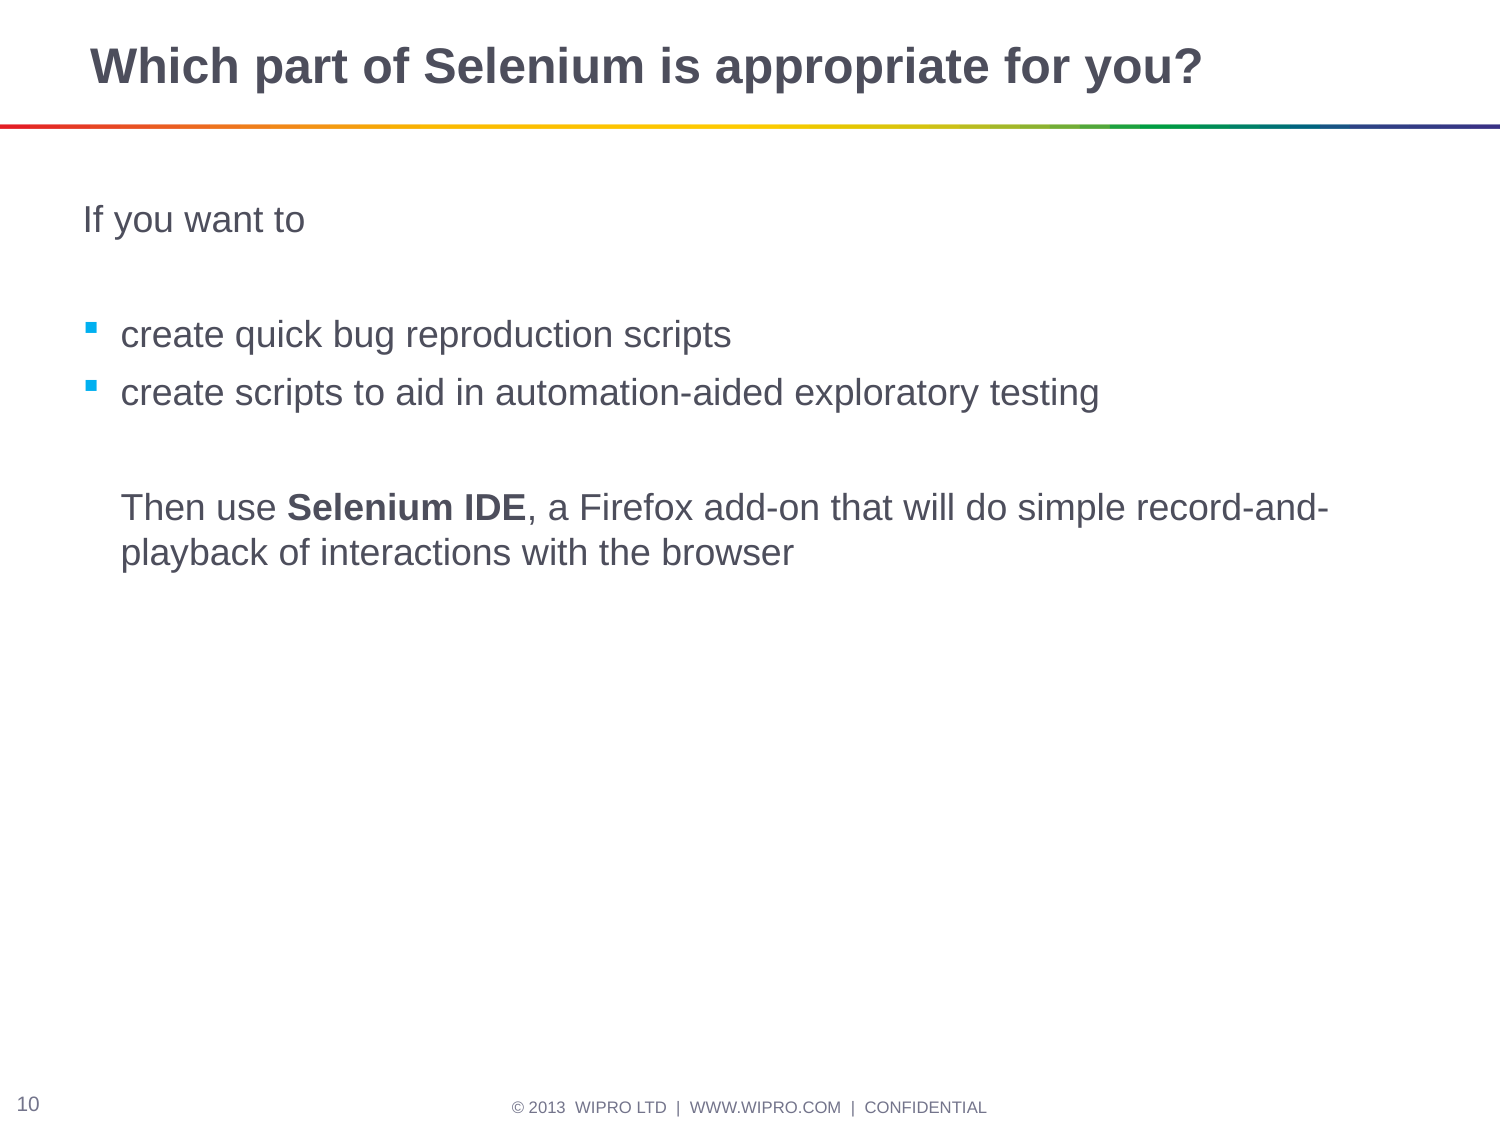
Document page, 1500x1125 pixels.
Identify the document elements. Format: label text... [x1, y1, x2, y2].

list If you want to create quick bug reproduction scripts create scripts to aid in automation-aided exploratory testing Then use Selenium IDE, a Firefox add-on that will do simple record-and-playback of interactions with the browser [75, 187, 1425, 1033]
title Which part of Selenium is appropriate for you? [74, 25, 1426, 102]
